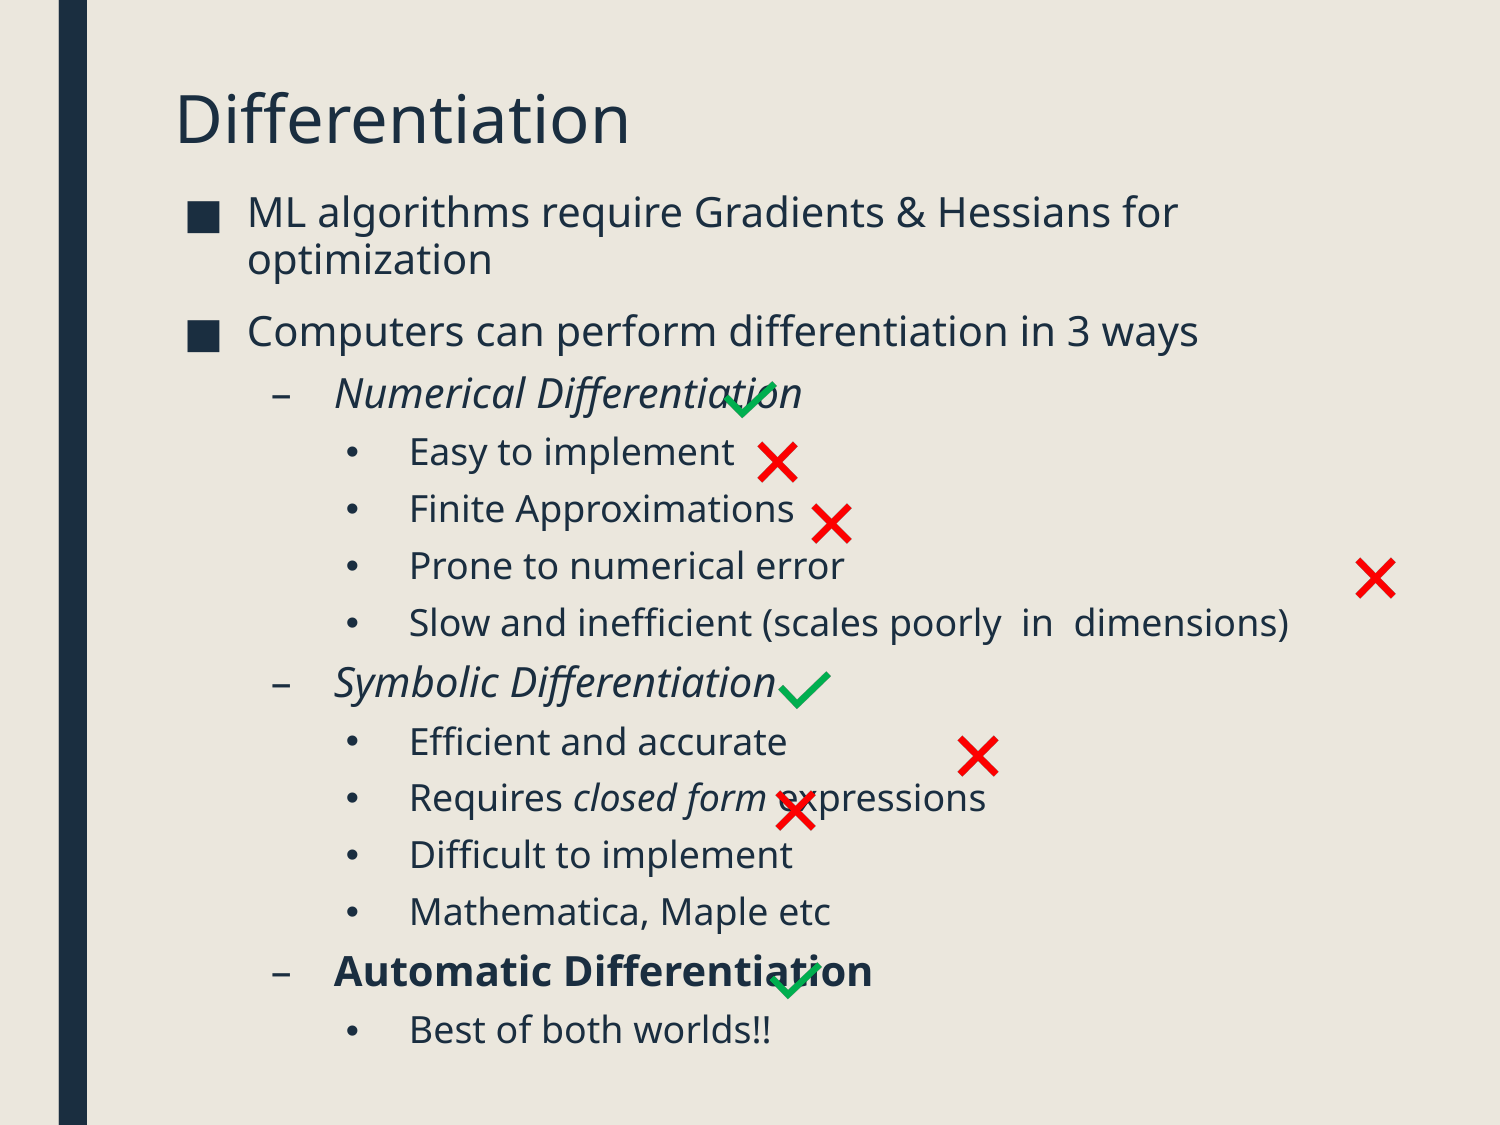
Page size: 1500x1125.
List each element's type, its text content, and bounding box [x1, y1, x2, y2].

picture [768, 783, 823, 838]
picture [950, 728, 1006, 784]
picture [722, 372, 778, 427]
picture [749, 434, 805, 490]
picture [777, 662, 832, 718]
picture [804, 496, 859, 551]
picture [1348, 550, 1403, 606]
title Differentiation [159, 78, 1341, 166]
picture [768, 953, 823, 1008]
